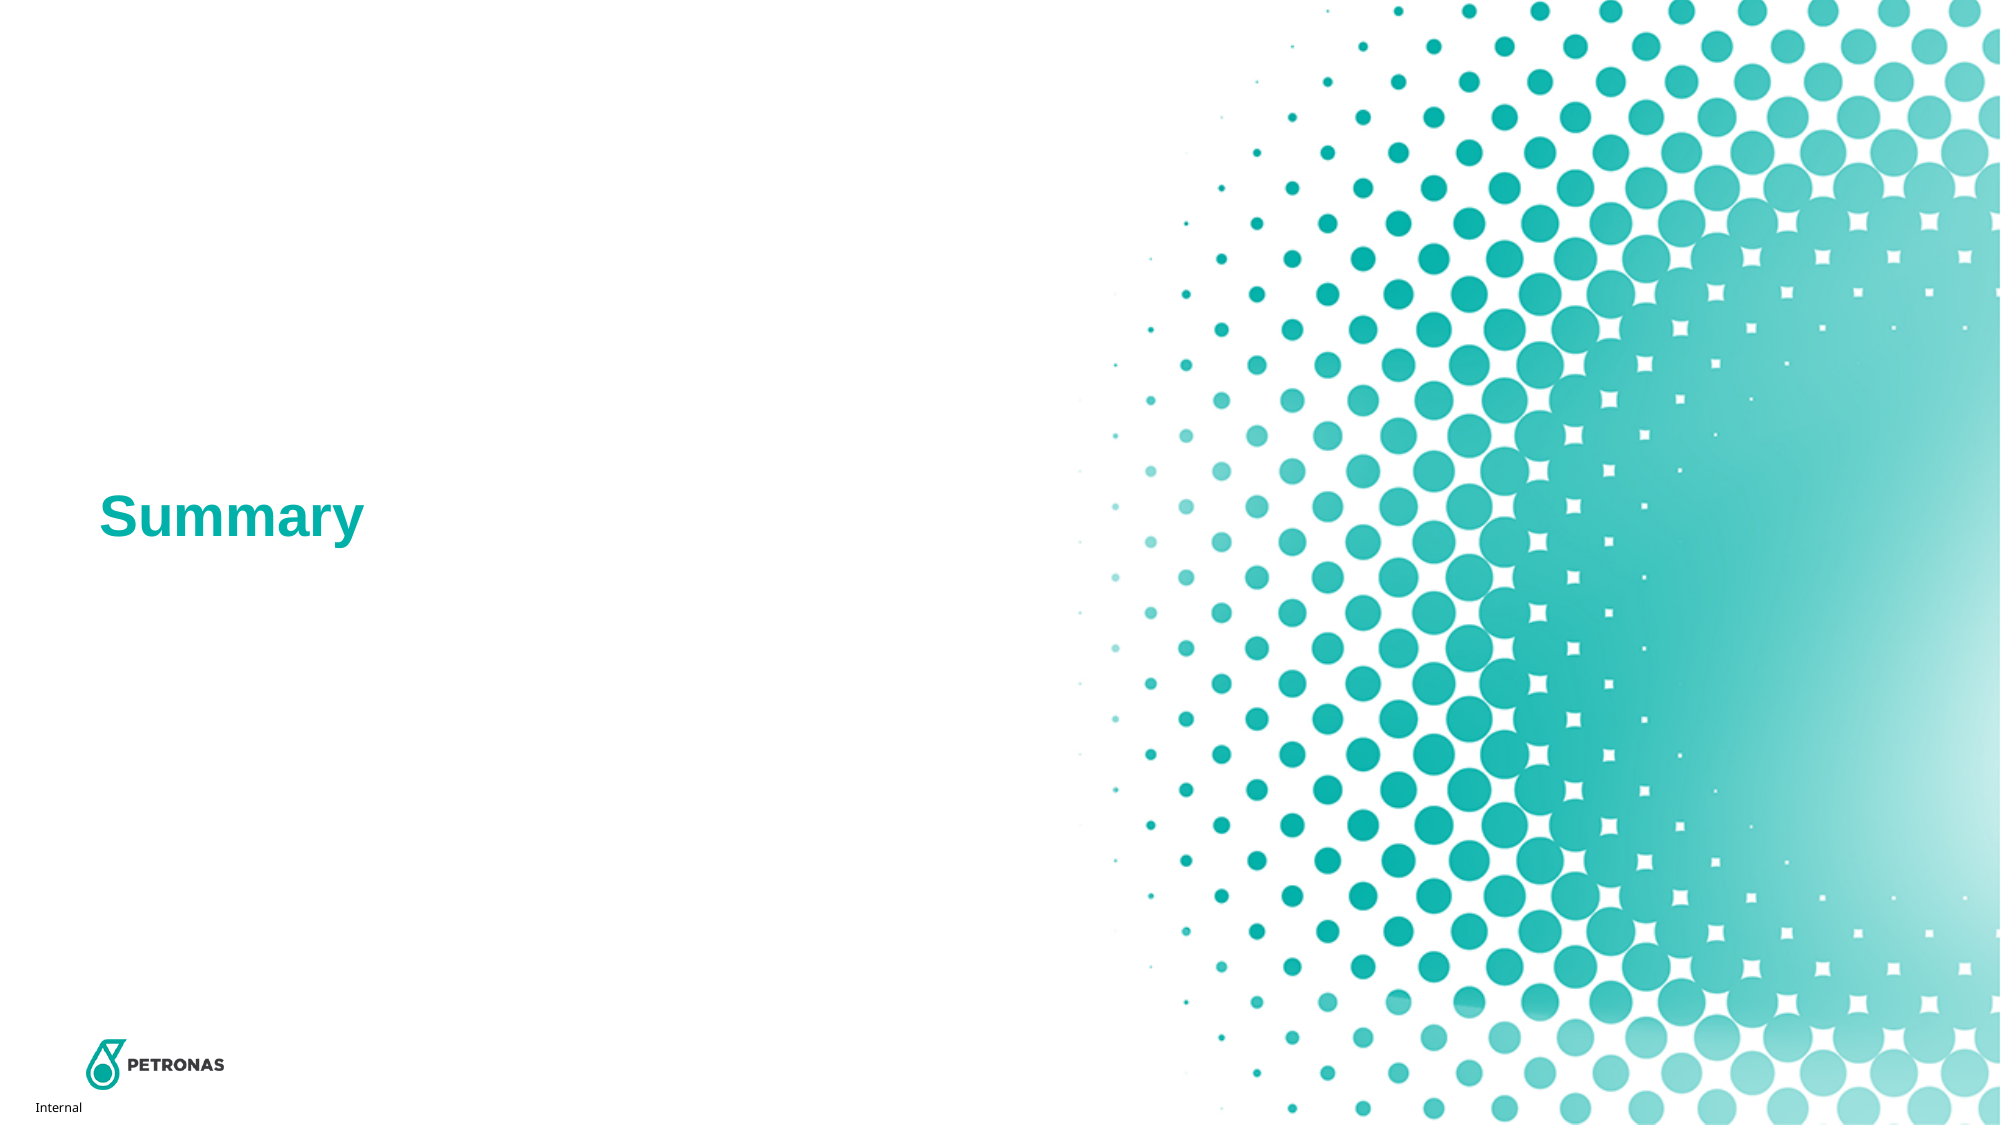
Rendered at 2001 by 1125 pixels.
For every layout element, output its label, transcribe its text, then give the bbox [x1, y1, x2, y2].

picture [0, 0, 2001, 1125]
text_box Internal [20, 1092, 1980, 1123]
subtitle Summary [84, 478, 1124, 647]
